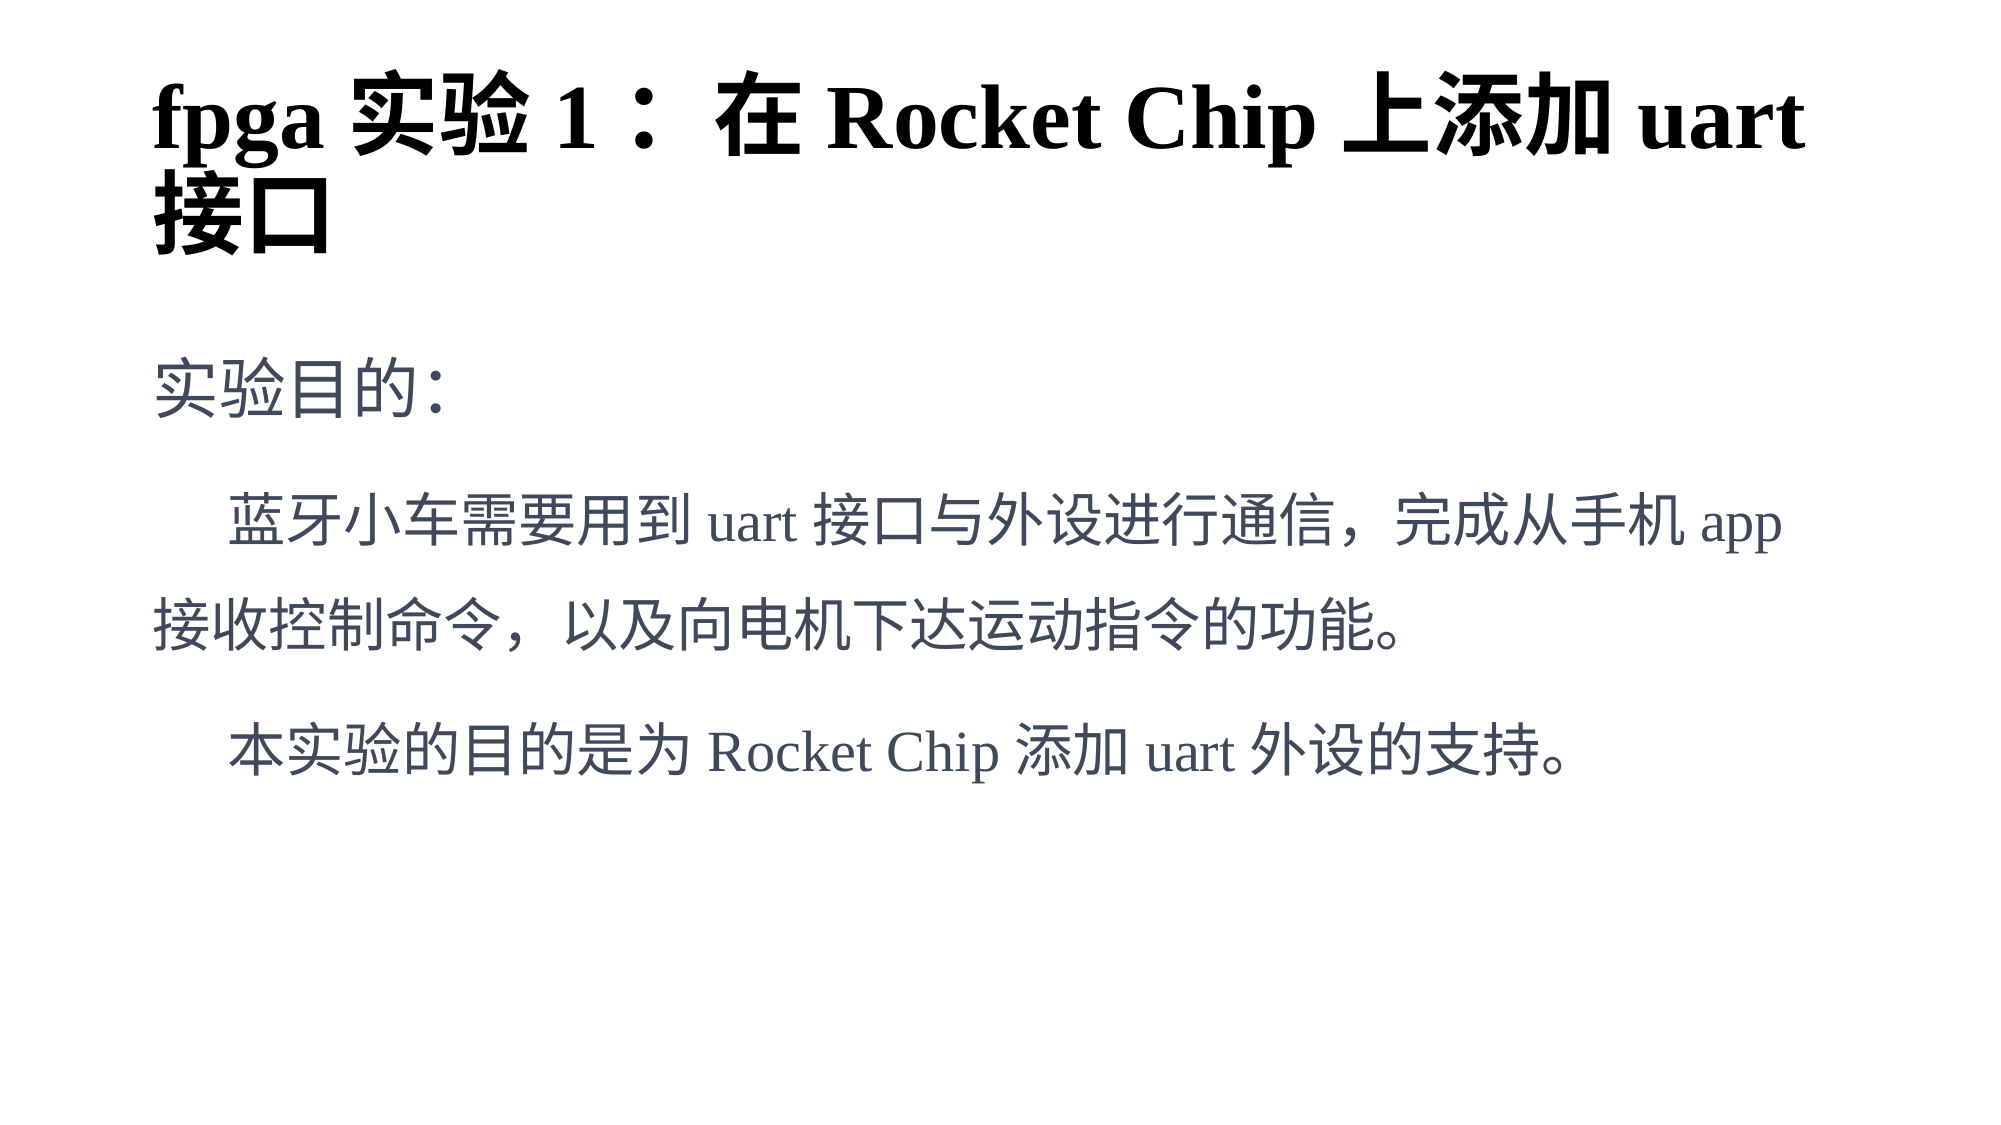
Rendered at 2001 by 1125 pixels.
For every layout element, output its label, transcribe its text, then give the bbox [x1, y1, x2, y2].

list 实验目的： 蓝牙小车需要用到uart接口与外设进行通信，完成从手机app接收控制命令，以及向电机下达运动指令的功能。 本实验的目的是为Rocket Chip添加uart外设的支持。 [137, 299, 1863, 1014]
title fpga实验1：在Rocket Chip上添加uart接口 [137, 59, 1863, 278]
